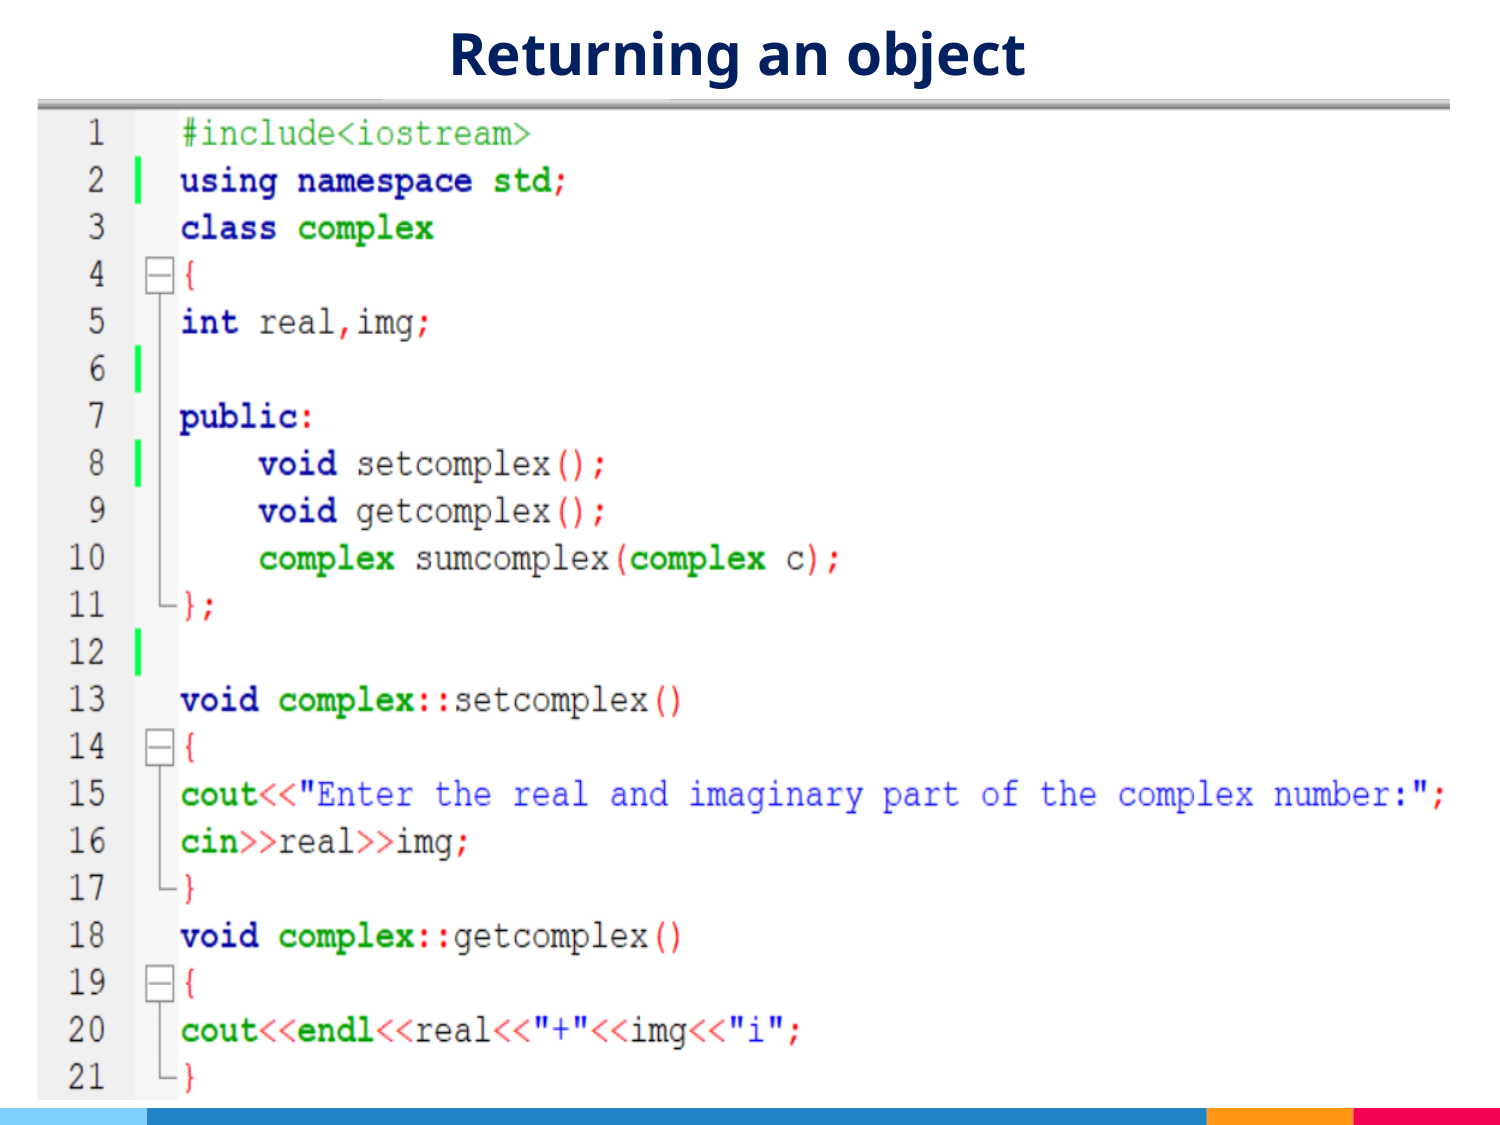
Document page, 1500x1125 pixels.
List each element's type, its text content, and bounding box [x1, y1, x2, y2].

title Returning an object [0, 24, 1475, 102]
picture [37, 99, 1451, 1101]
